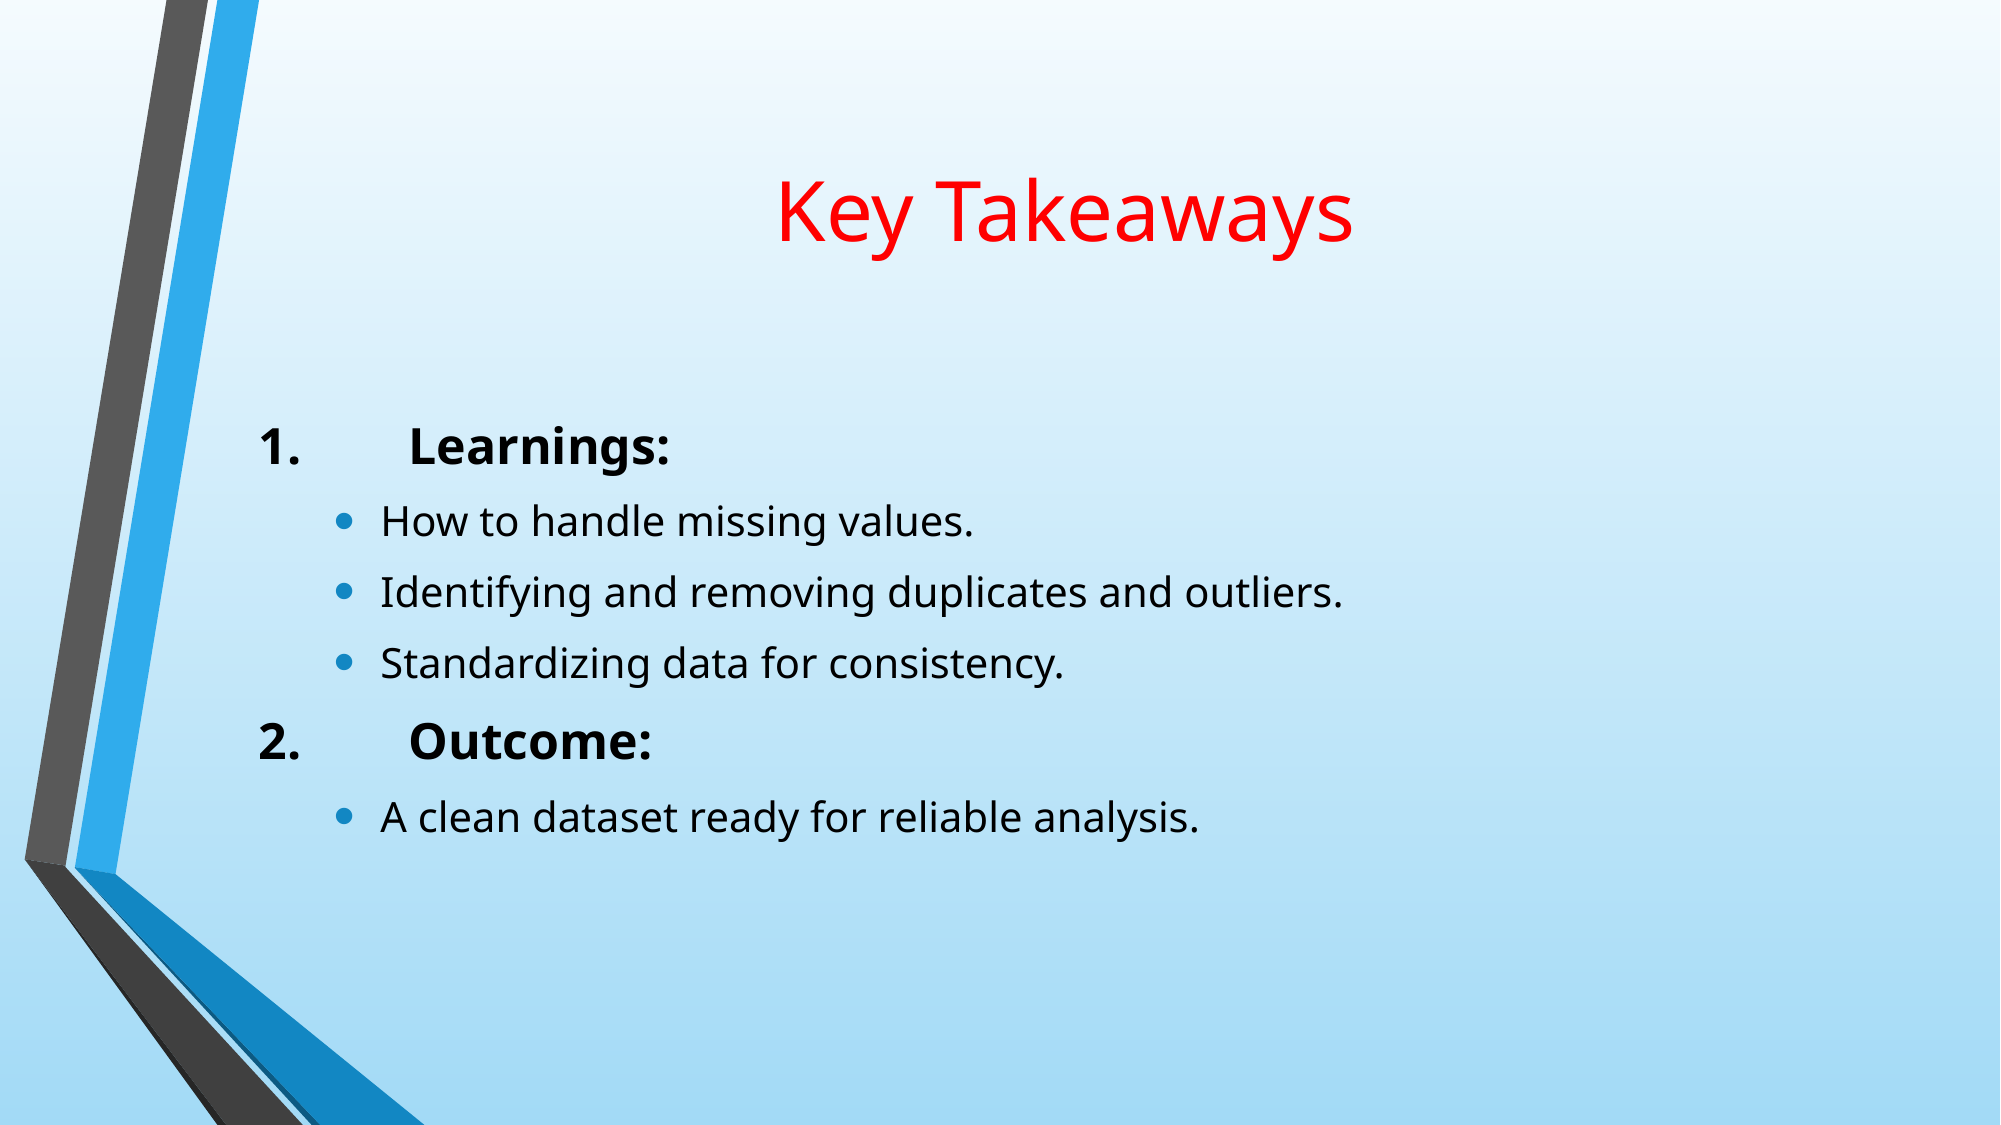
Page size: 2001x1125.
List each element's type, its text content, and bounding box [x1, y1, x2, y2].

list 1. Learnings: How to handle missing values. Identifying and removing duplicates and outliers. Standardizing data for consistency. 2. Outcome: A clean dataset ready for reliable analysis. [243, 304, 1887, 950]
title Key Takeaways [243, 112, 1887, 304]
